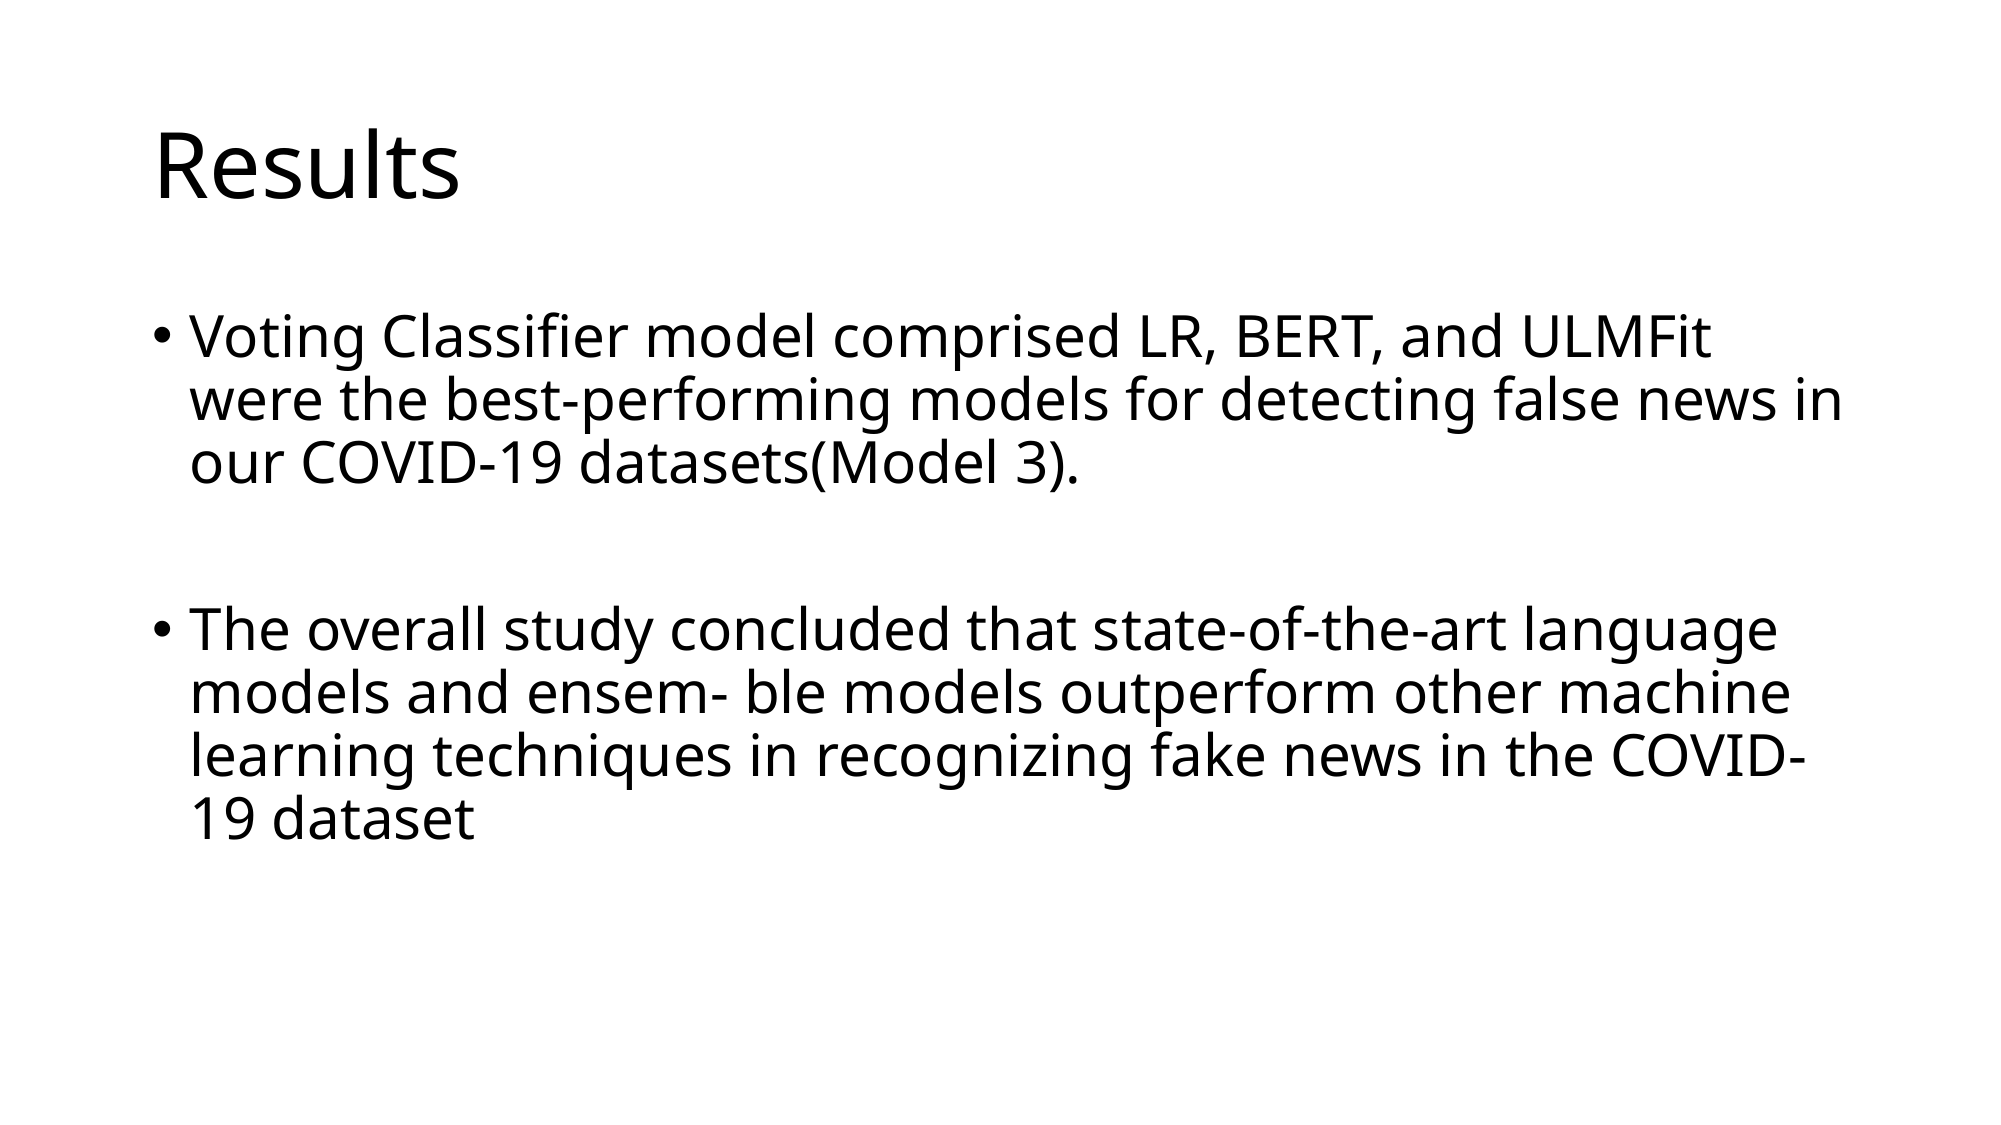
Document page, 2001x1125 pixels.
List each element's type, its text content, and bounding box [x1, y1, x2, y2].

list Voting Classifier model comprised LR, BERT, and ULMFit were the best-performing models for detecting false news in our COVID-19 datasets(Model 3). The overall study concluded that state-of-the-art language models and ensem- ble models outperform other machine learning techniques in recognizing fake news in the COVID-19 dataset [137, 299, 1863, 1014]
title Results [137, 59, 1863, 278]
